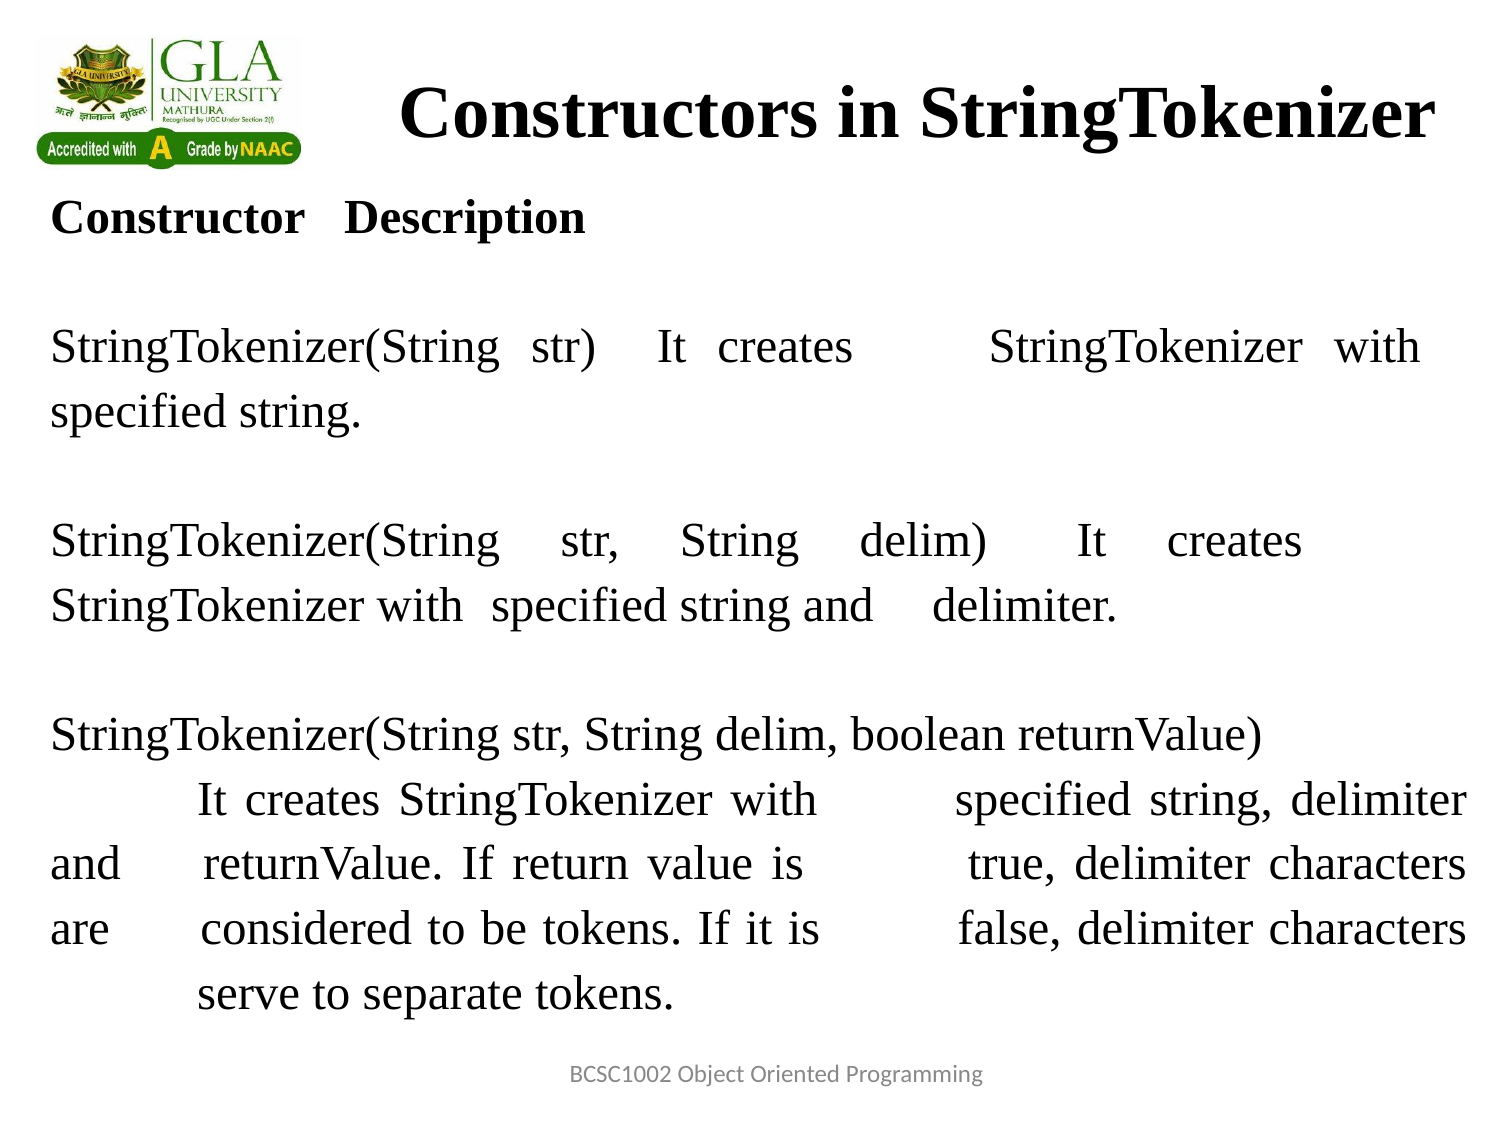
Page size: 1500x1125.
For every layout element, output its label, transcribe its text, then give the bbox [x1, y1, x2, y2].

text_box Constructors in StringTokenizer [335, 0, 1500, 215]
text_box BCSC1002 Object Oriented Programming [512, 1042, 1041, 1103]
list Constructor Description StringTokenizer(String str) It creates StringTokenizer with specified string. StringTokenizer(String str, String delim) It creates StringTokenizer with specified string and delimiter. StringTokenizer(String str, String delim, boolean returnValue) It creates StringTokenizer with specified string, delimiter and returnValue. If return value is true, delimiter characters are considered to be tokens. If it is false, delimiter characters serve to separate tokens. [35, 170, 1482, 1073]
picture [34, 34, 302, 172]
